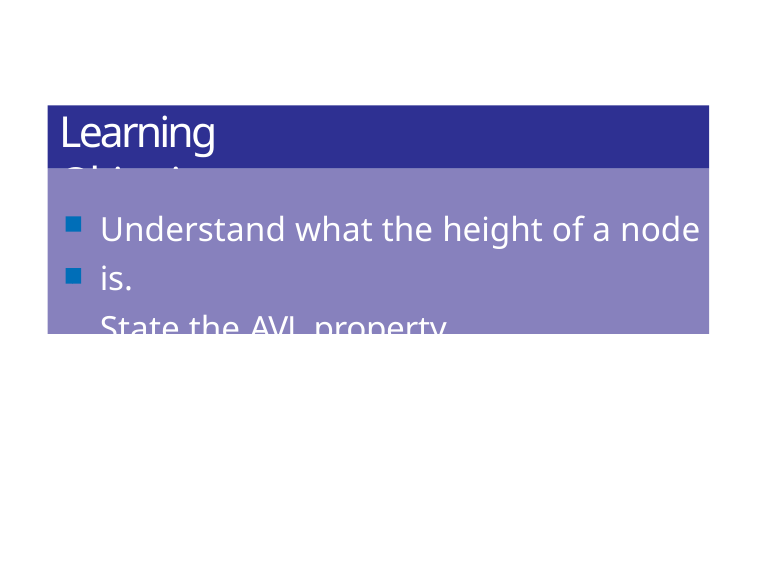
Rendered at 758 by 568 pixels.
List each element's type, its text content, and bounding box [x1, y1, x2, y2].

text_box [388, 105, 710, 168]
title Learning Objectives [57, 102, 388, 168]
text_box [47, 105, 57, 168]
list Understand what the height of a node is. State the AVL property. [32, 168, 742, 514]
